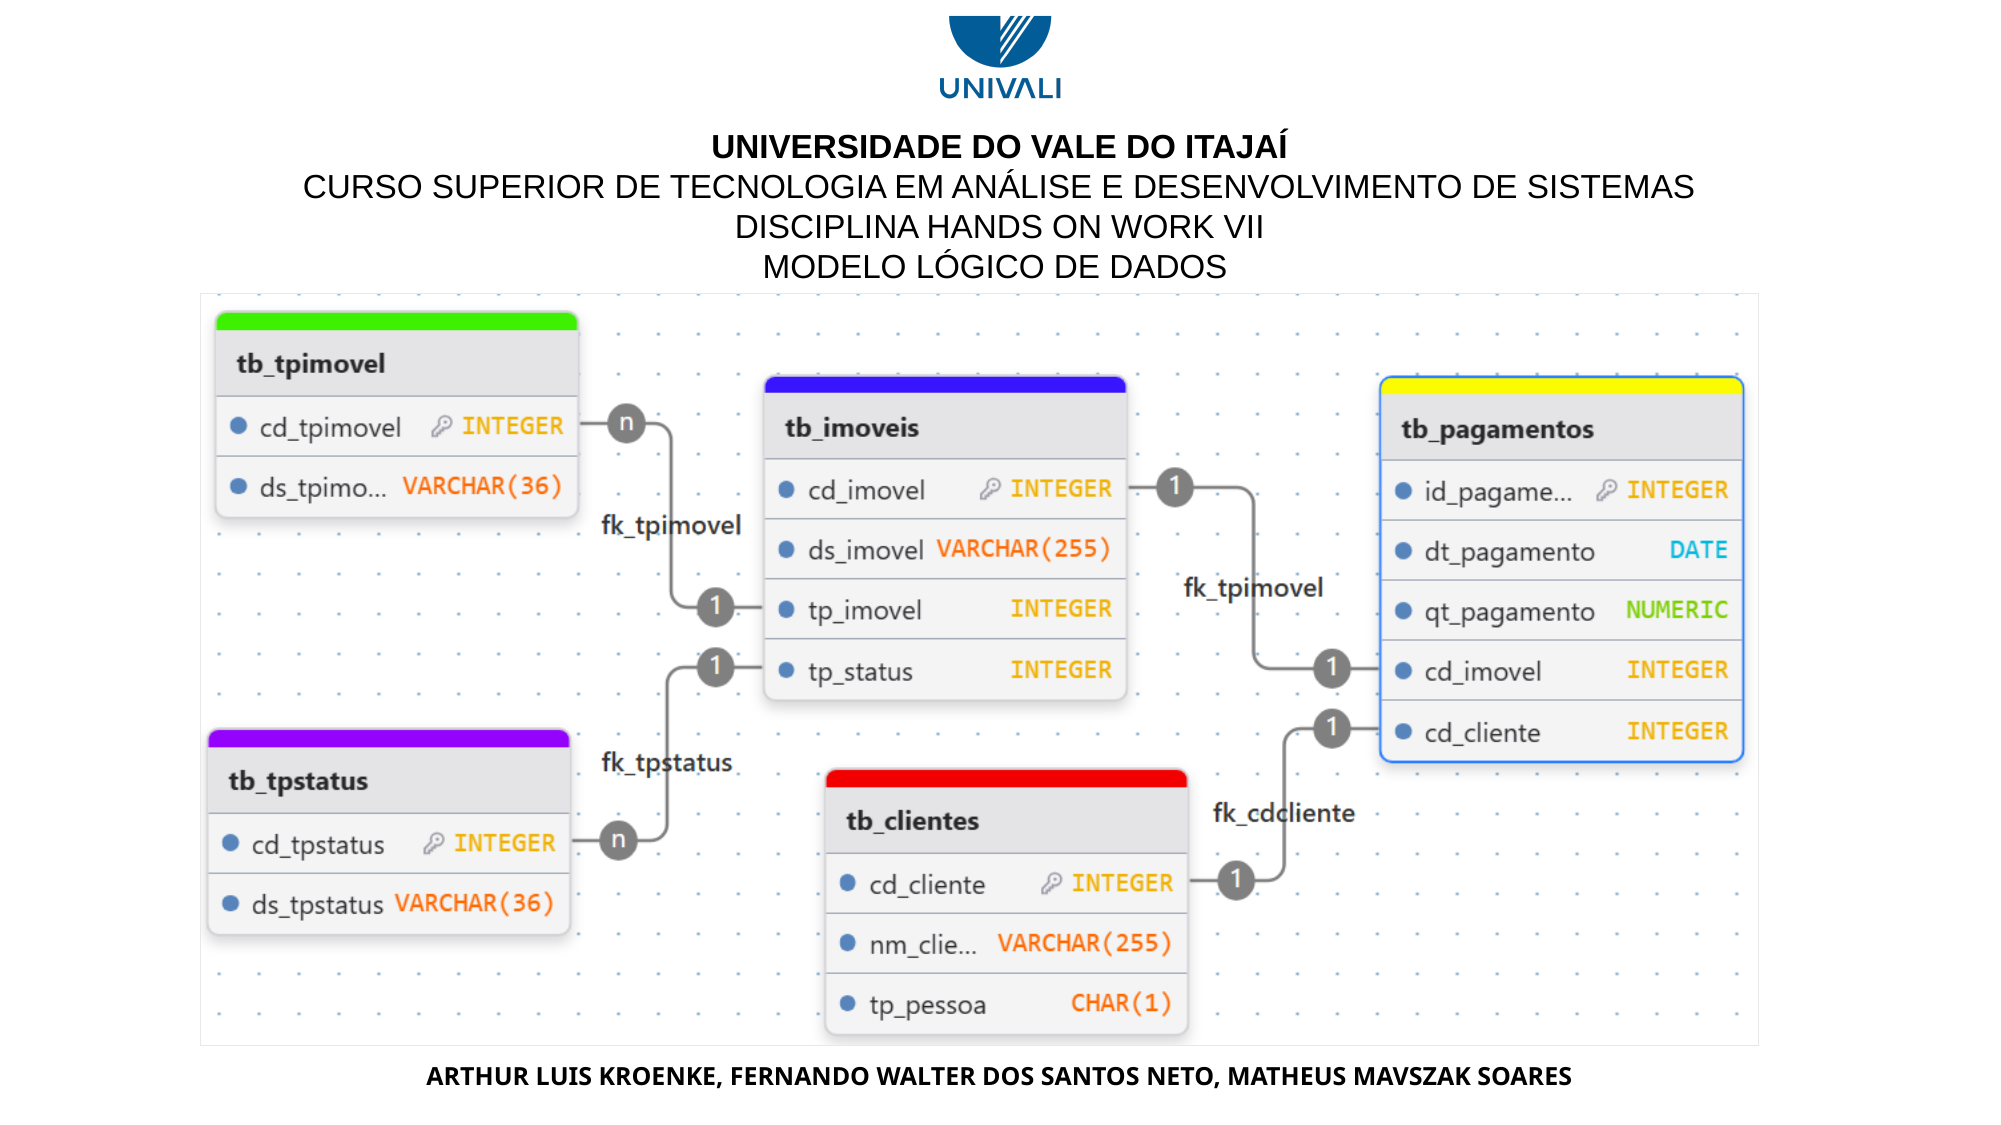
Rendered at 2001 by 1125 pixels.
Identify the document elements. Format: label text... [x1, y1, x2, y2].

picture [870, 0, 1129, 140]
footer ARTHUR LUIS KROENKE, FERNANDO WALTER DOS SANTOS NETO, MATHEUS MAVSZAK SOARES [0, 1045, 2000, 1105]
text_box UNIVERSIDADE DO VALE DO ITAJAÍ CURSO SUPERIOR DE TECNOLOGIA EM ANÁLISE E DESENVOLVIMENTO DE SISTEMAS DISCIPLINA HANDS ON WORK VII MODELO LÓGICO DE DADOS [186, 117, 1814, 293]
picture [199, 293, 1760, 1047]
